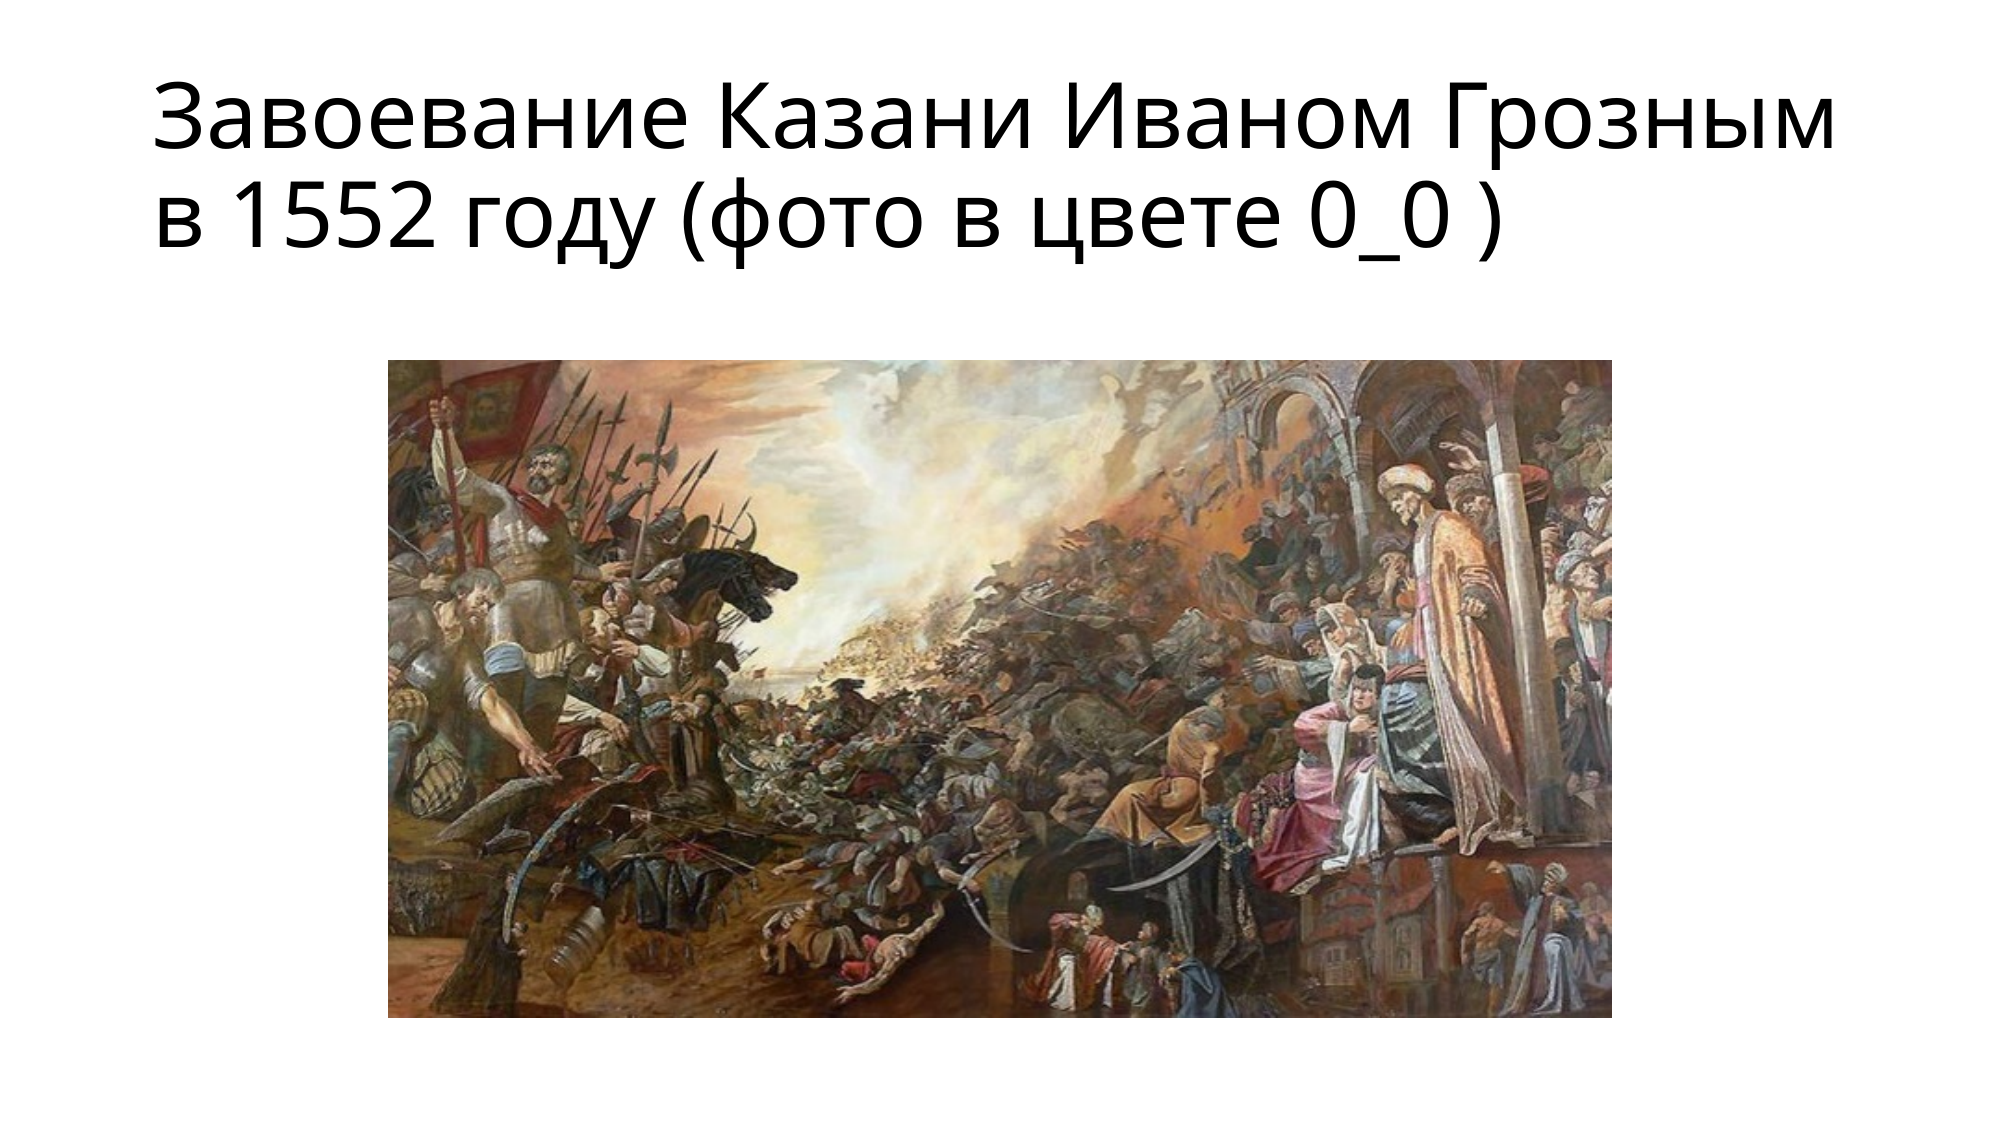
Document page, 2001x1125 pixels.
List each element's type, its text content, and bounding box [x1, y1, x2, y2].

title Завоевание Казани Иваном Грозным в 1552 году (фото в цвете 0_0 ) [137, 59, 1863, 278]
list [388, 360, 1612, 1018]
